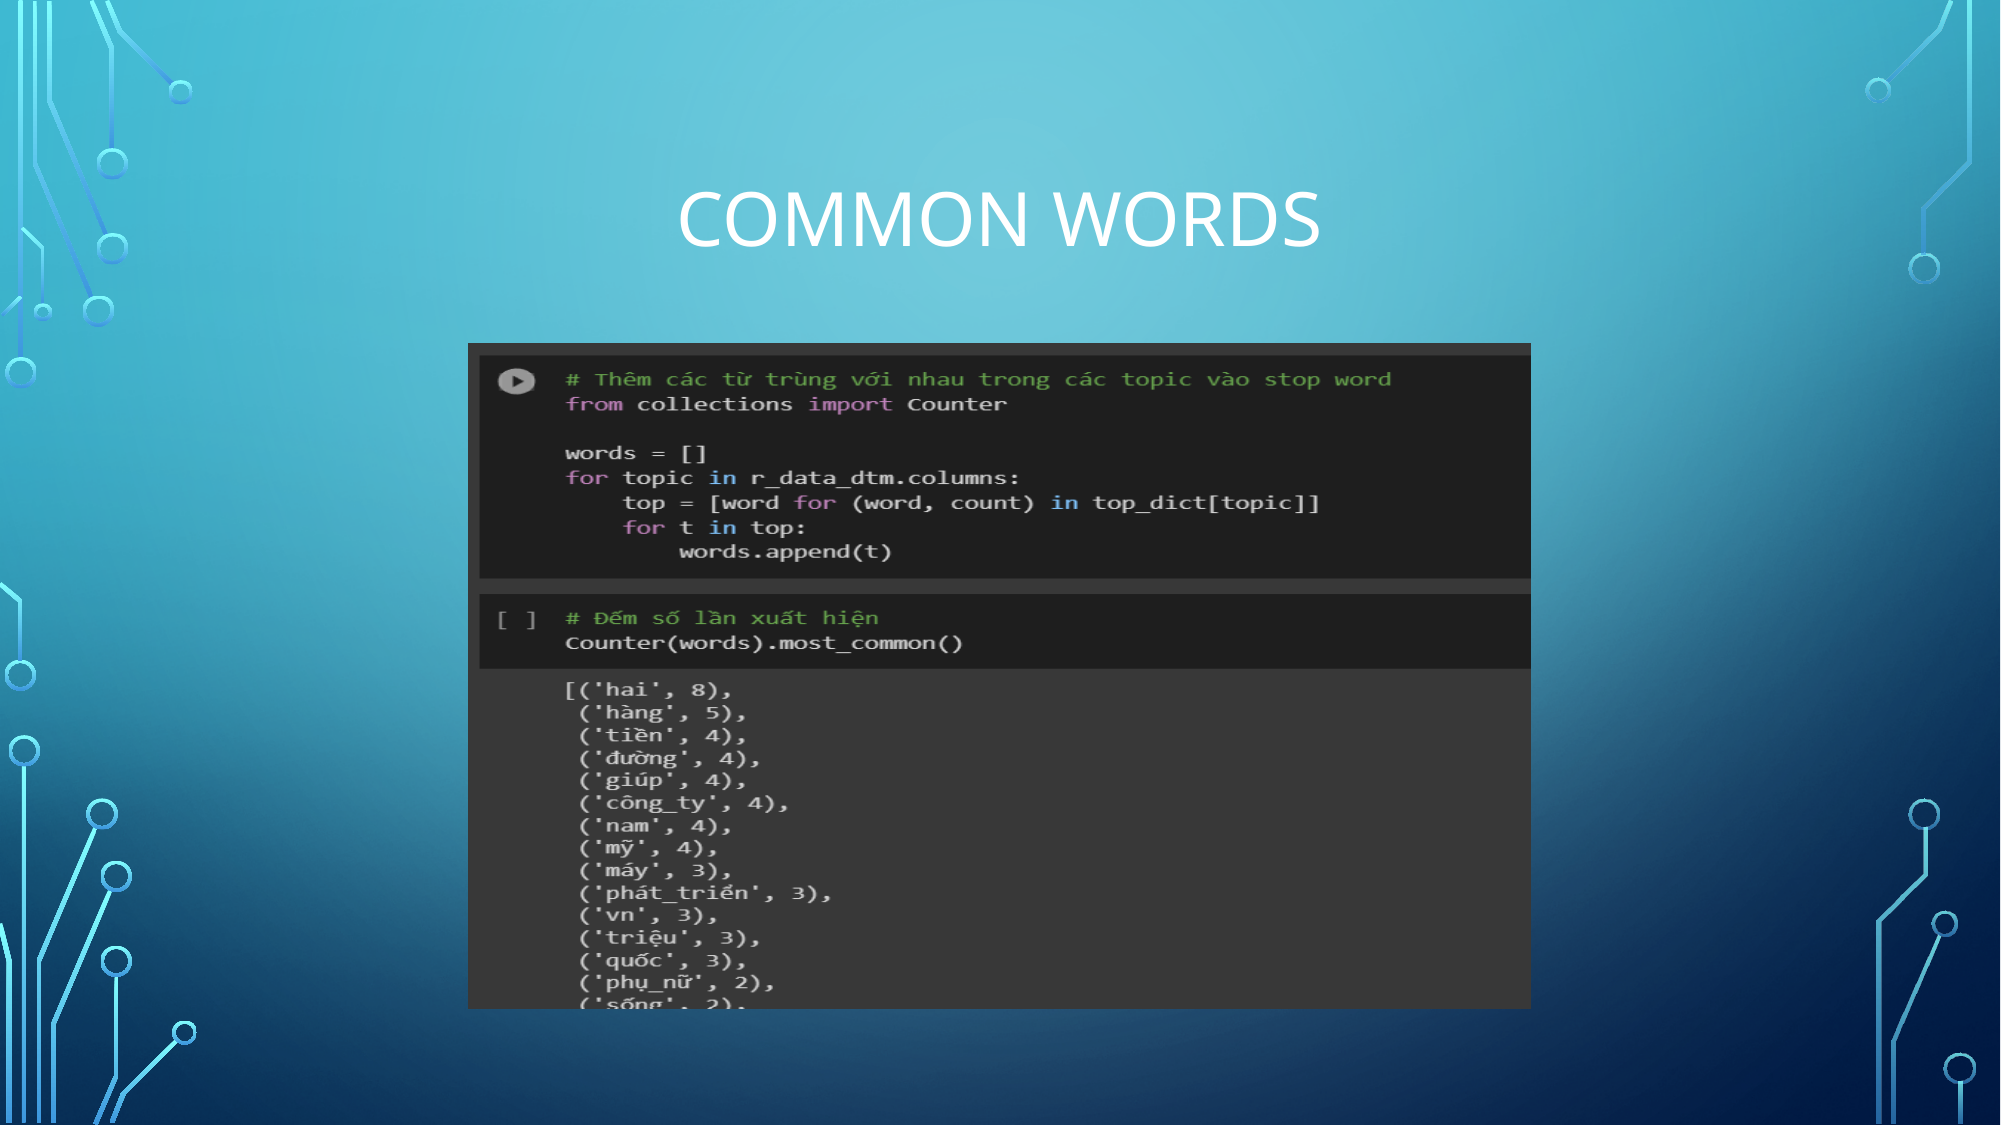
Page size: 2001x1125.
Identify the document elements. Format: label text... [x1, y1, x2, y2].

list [468, 343, 1531, 1009]
title Common Words [187, 101, 1813, 344]
